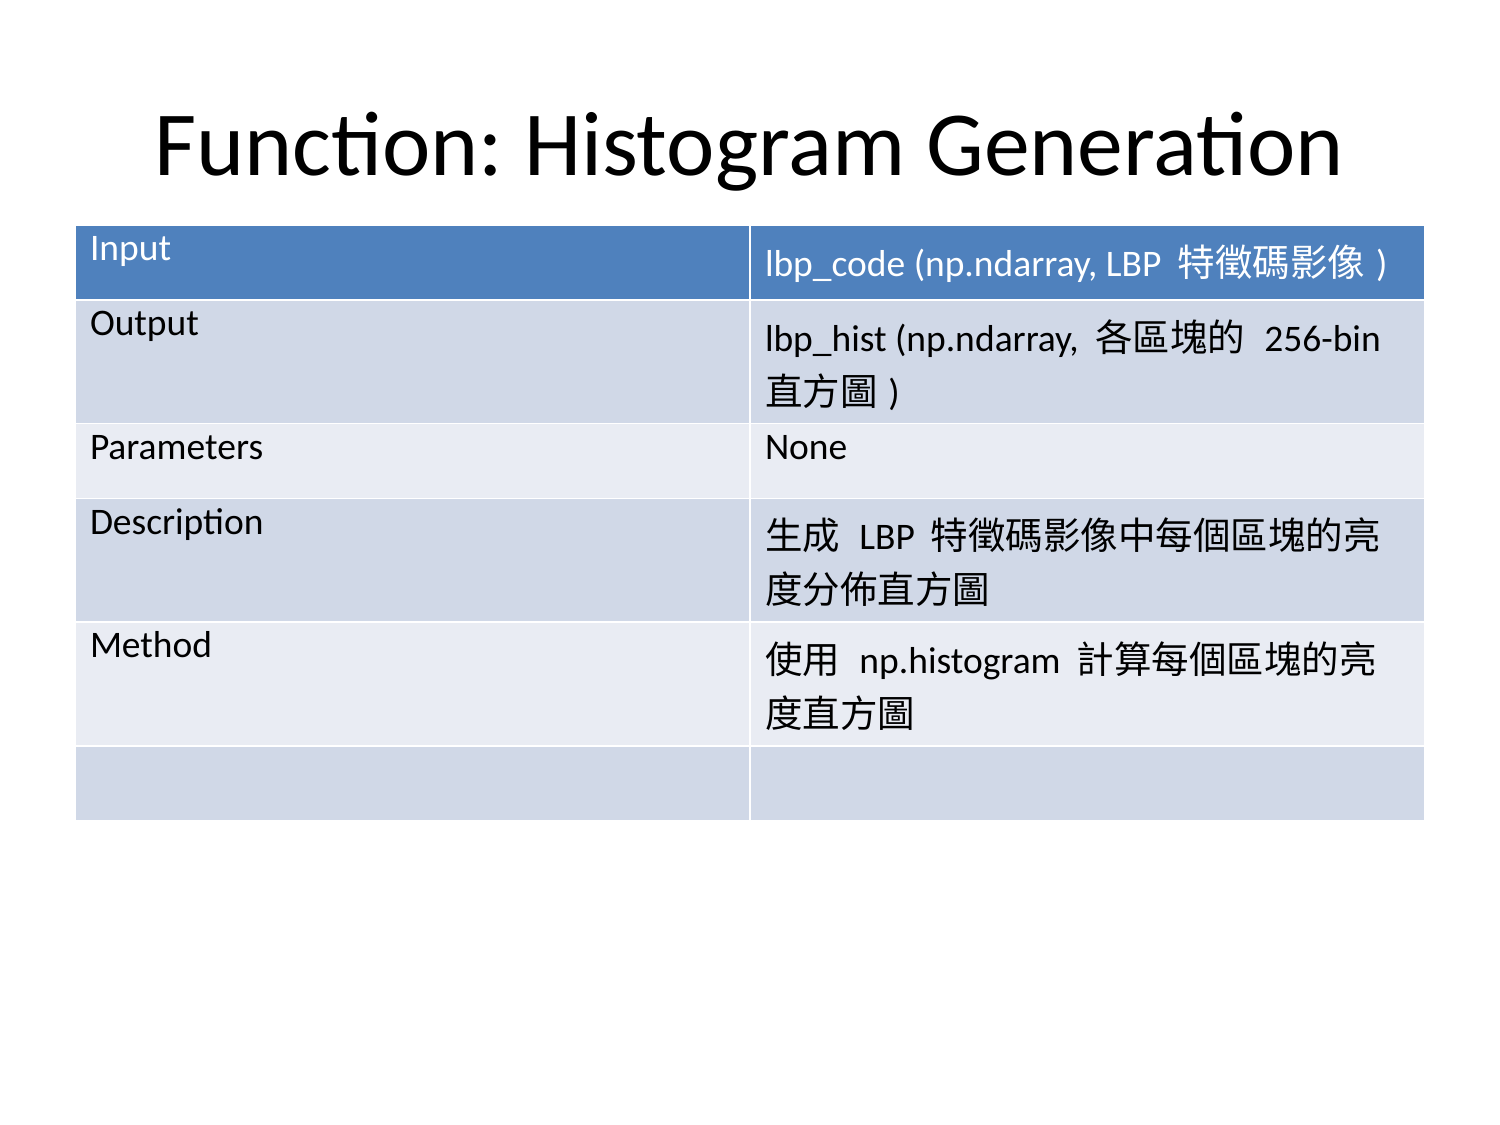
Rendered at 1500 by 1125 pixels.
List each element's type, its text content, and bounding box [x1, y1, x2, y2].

title Function: Histogram Generation [75, 45, 1425, 224]
table_cell Parameters [76, 424, 749, 498]
table_cell Output [76, 301, 749, 423]
table_cell Description [76, 499, 749, 621]
table_cell lbp_hist (np.ndarray, 各區塊的 256-bin 直方圖) [751, 301, 1424, 423]
table_cell 使用 np.histogram 計算每個區塊的亮度直方圖 [751, 623, 1424, 745]
table_cell 生成 LBP 特徵碼影像中每個區塊的亮度分佈直方圖 [751, 499, 1424, 621]
table_cell None [751, 424, 1424, 498]
table_cell [751, 747, 1424, 820]
table_header Input [76, 226, 749, 299]
table_cell [76, 747, 749, 820]
table_header lbp_code (np.ndarray, LBP 特徵碼影像) [751, 226, 1424, 299]
table_cell Method [76, 623, 749, 745]
